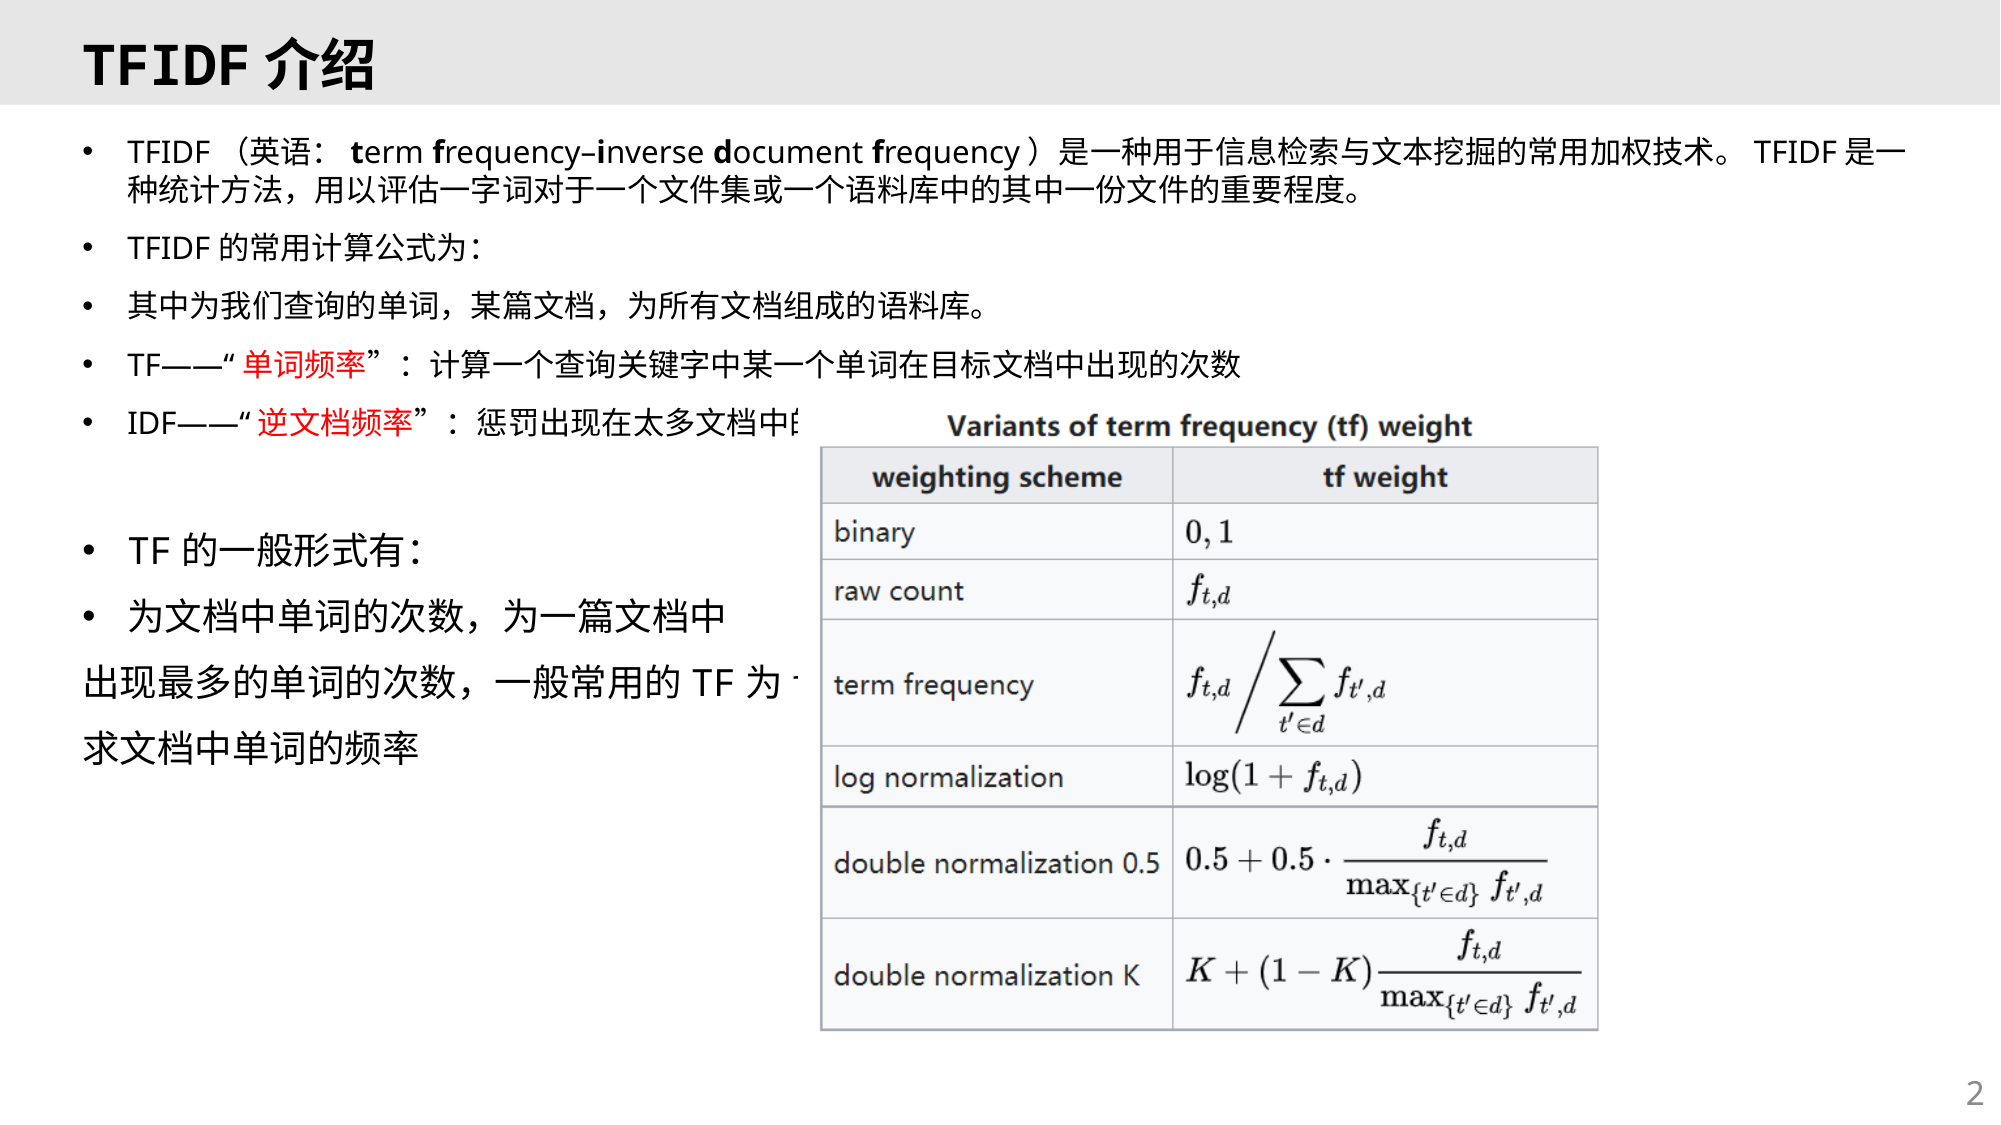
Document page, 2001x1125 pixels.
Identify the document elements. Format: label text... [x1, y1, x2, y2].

picture [798, 397, 1617, 1043]
slide_number 2 [1550, 1065, 2000, 1125]
title TFIDF介绍 [67, 16, 1945, 119]
